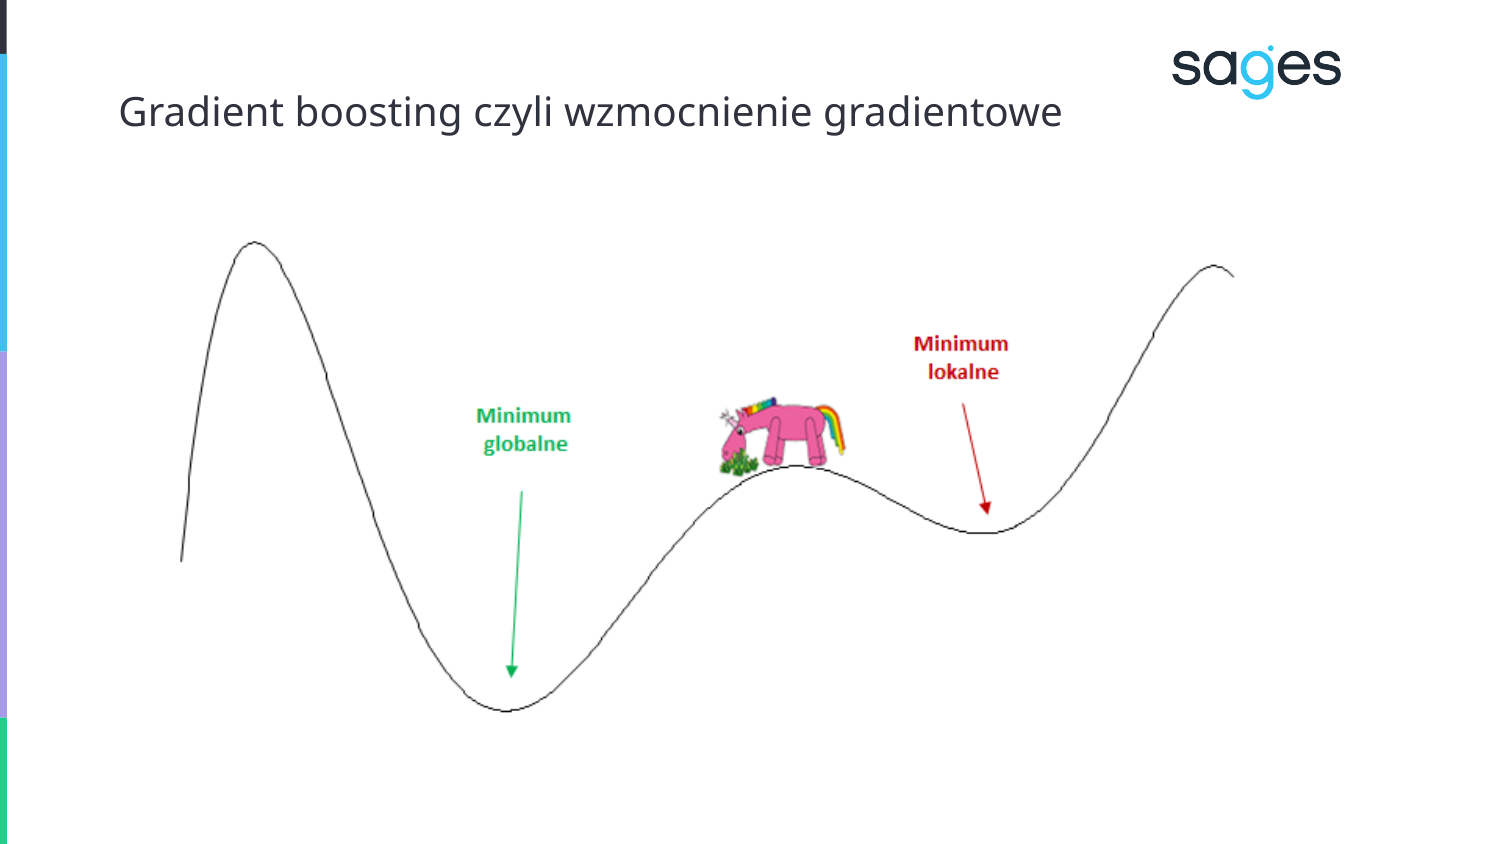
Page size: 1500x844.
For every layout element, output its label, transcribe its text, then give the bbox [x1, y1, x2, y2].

picture [1172, 45, 1341, 100]
title Gradient boosting czyli wzmocnienie gradientowe [103, 56, 1153, 143]
picture [140, 179, 1290, 798]
